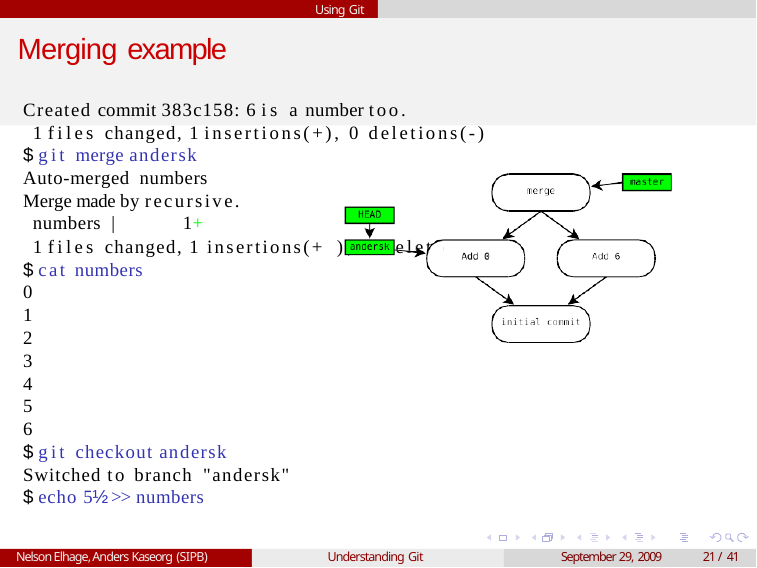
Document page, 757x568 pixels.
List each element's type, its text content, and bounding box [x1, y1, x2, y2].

text_box Created commit 383c158: 6 is a number too. 1 files changed, 1 insertions(+), 0 deletions(-) $ git merge andersk Auto-merged numbers Merge made by recursive. numbers | 1+ [21, 95, 506, 234]
text_box [0, 548, 251, 567]
text_box 21 / 41 [700, 549, 747, 564]
footer Nelson Elhage, Anders Kaseorg (SIPB) [13, 549, 238, 568]
text_box [344, 173, 672, 343]
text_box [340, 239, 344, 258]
text_box [377, 0, 756, 18]
text_box Using Git [312, 0, 369, 17]
title Merging example [0, 18, 756, 126]
text_box [503, 548, 756, 567]
text_box 1 files changed, 1 insertions(+ $ cat numbers 0 1 2 3 4 5 6 $ git checkout andersk Switched to branch "andersk" $ echo 5½ >> numbers [21, 232, 340, 508]
text_box [251, 548, 503, 567]
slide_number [558, 549, 675, 568]
text_box Understanding Git [325, 549, 431, 564]
